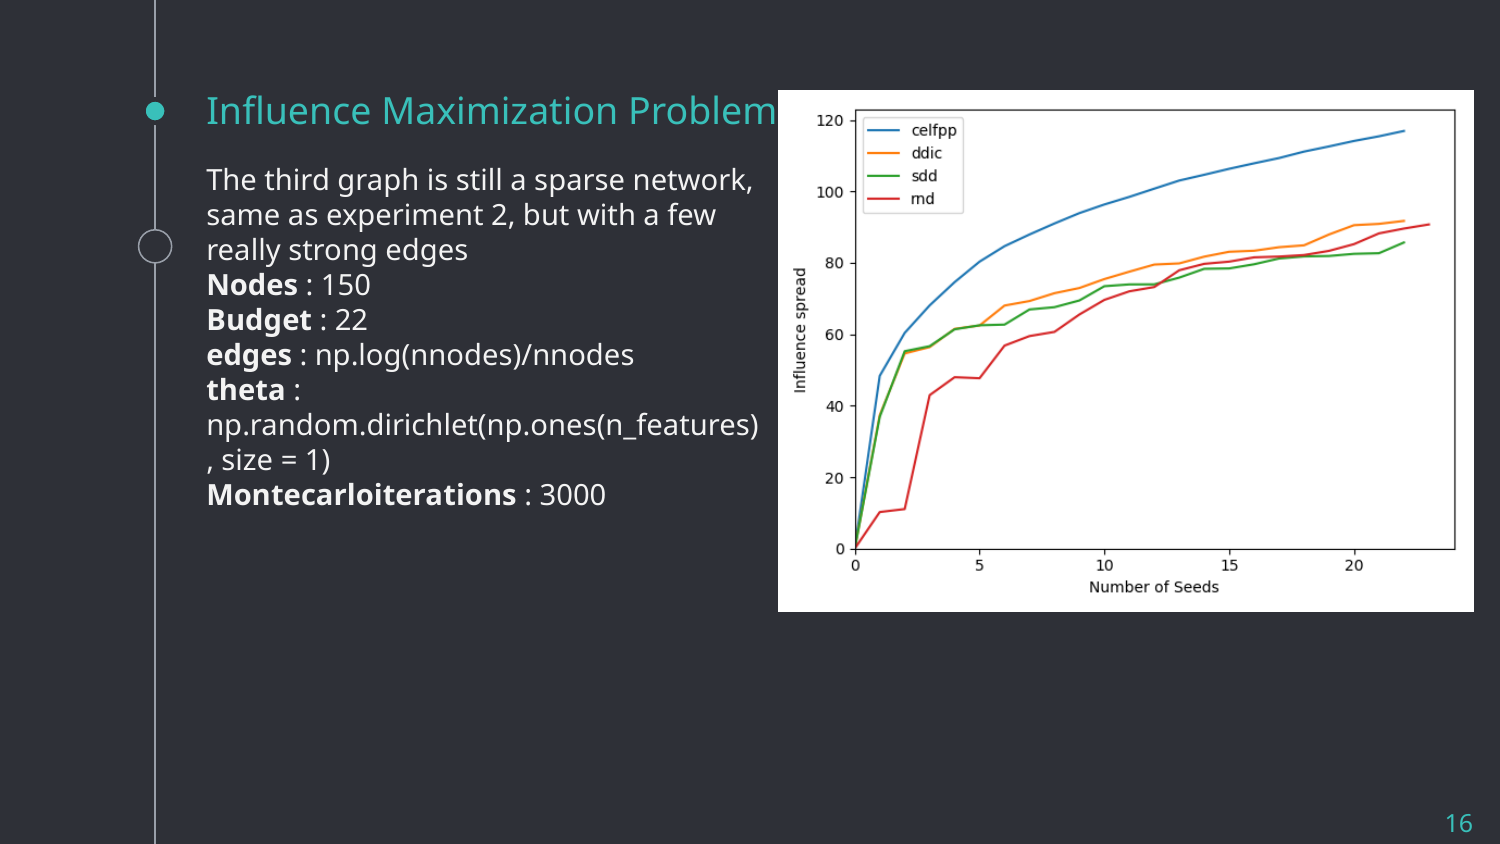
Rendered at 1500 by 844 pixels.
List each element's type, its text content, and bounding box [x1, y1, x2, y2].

list The third graph is still a sparse network, same as experiment 2, but with a few really strong edges Nodes : 150 Budget : 22 edges : np.log(nnodes)/nnodes theta : np.random.dirichlet(np.ones(n_features), size = 1) Montecarloiterations : 3000 [191, 146, 779, 758]
picture [778, 89, 1474, 612]
title Influence Maximization Problem [191, 90, 776, 146]
slide_number ‹#› [1398, 792, 1489, 844]
